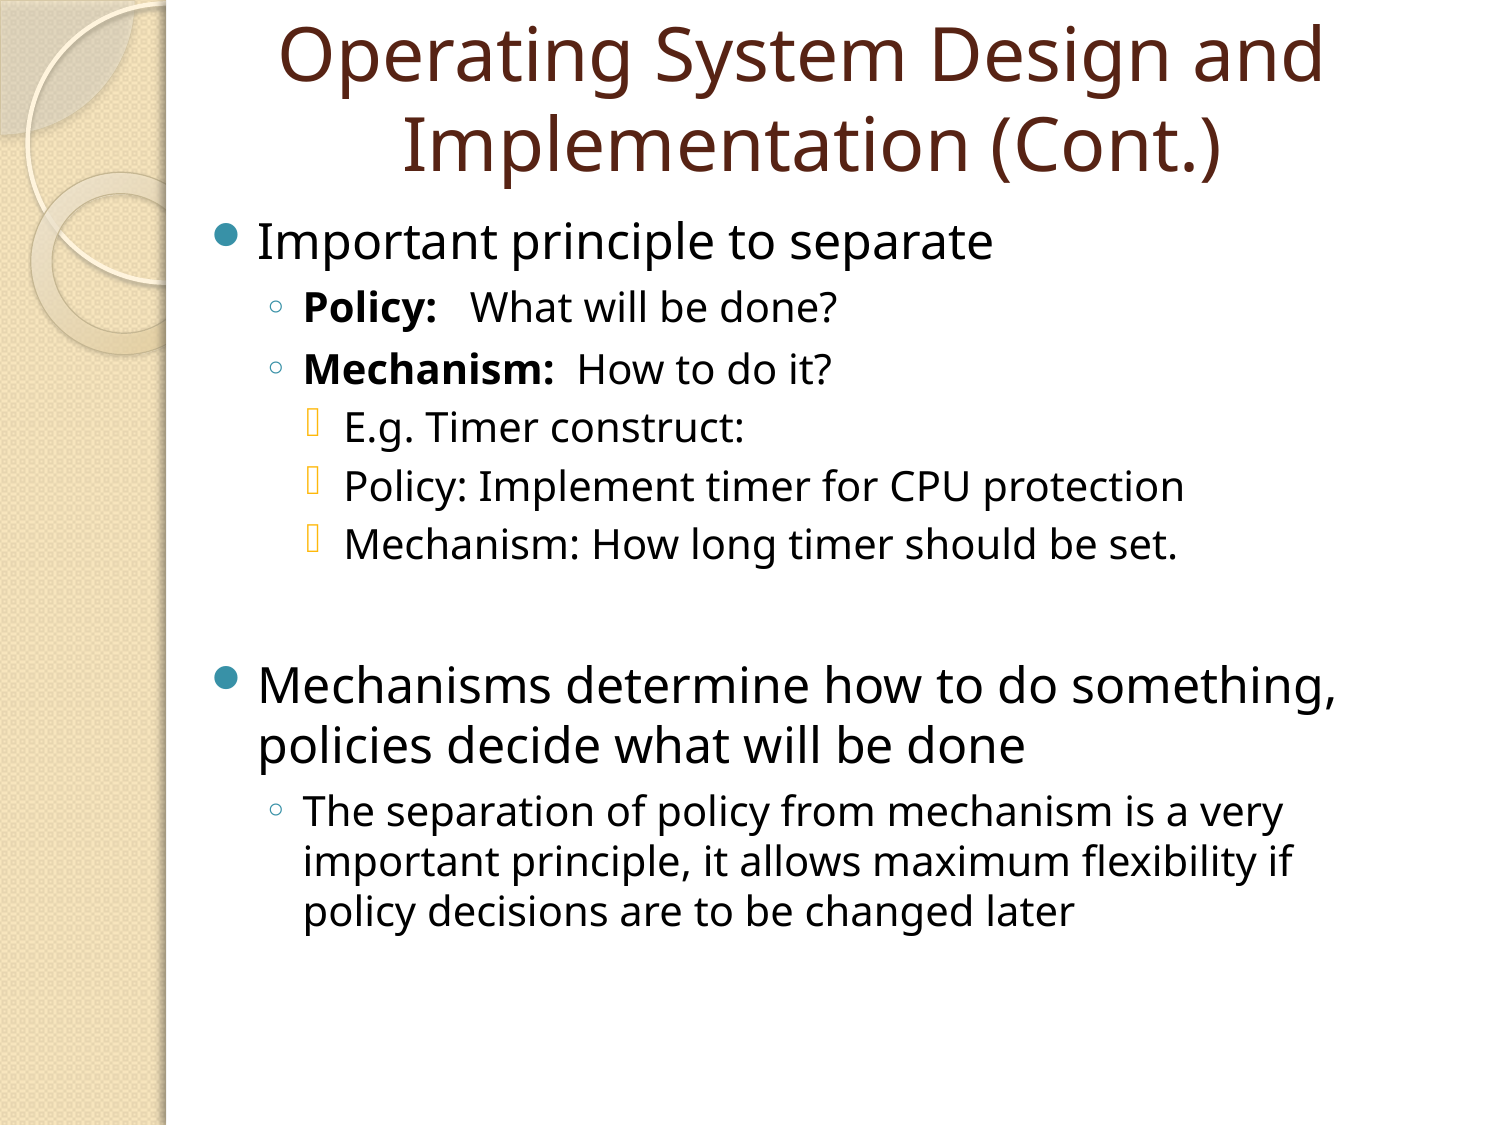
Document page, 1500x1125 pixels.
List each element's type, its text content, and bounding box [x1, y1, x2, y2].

list Important principle to separate Policy: What will be done? Mechanism: How to do it? E.g. Timer construct: Policy: Implement timer for CPU protection Mechanism: How long timer should be set. Mechanisms determine how to do something, policies decide what will be done The separation of policy from mechanism is a very important principle, it allows maximum flexibility if policy decisions are to be changed later [183, 202, 1398, 946]
title Operating System Design and Implementation (Cont.) [137, 48, 1488, 144]
